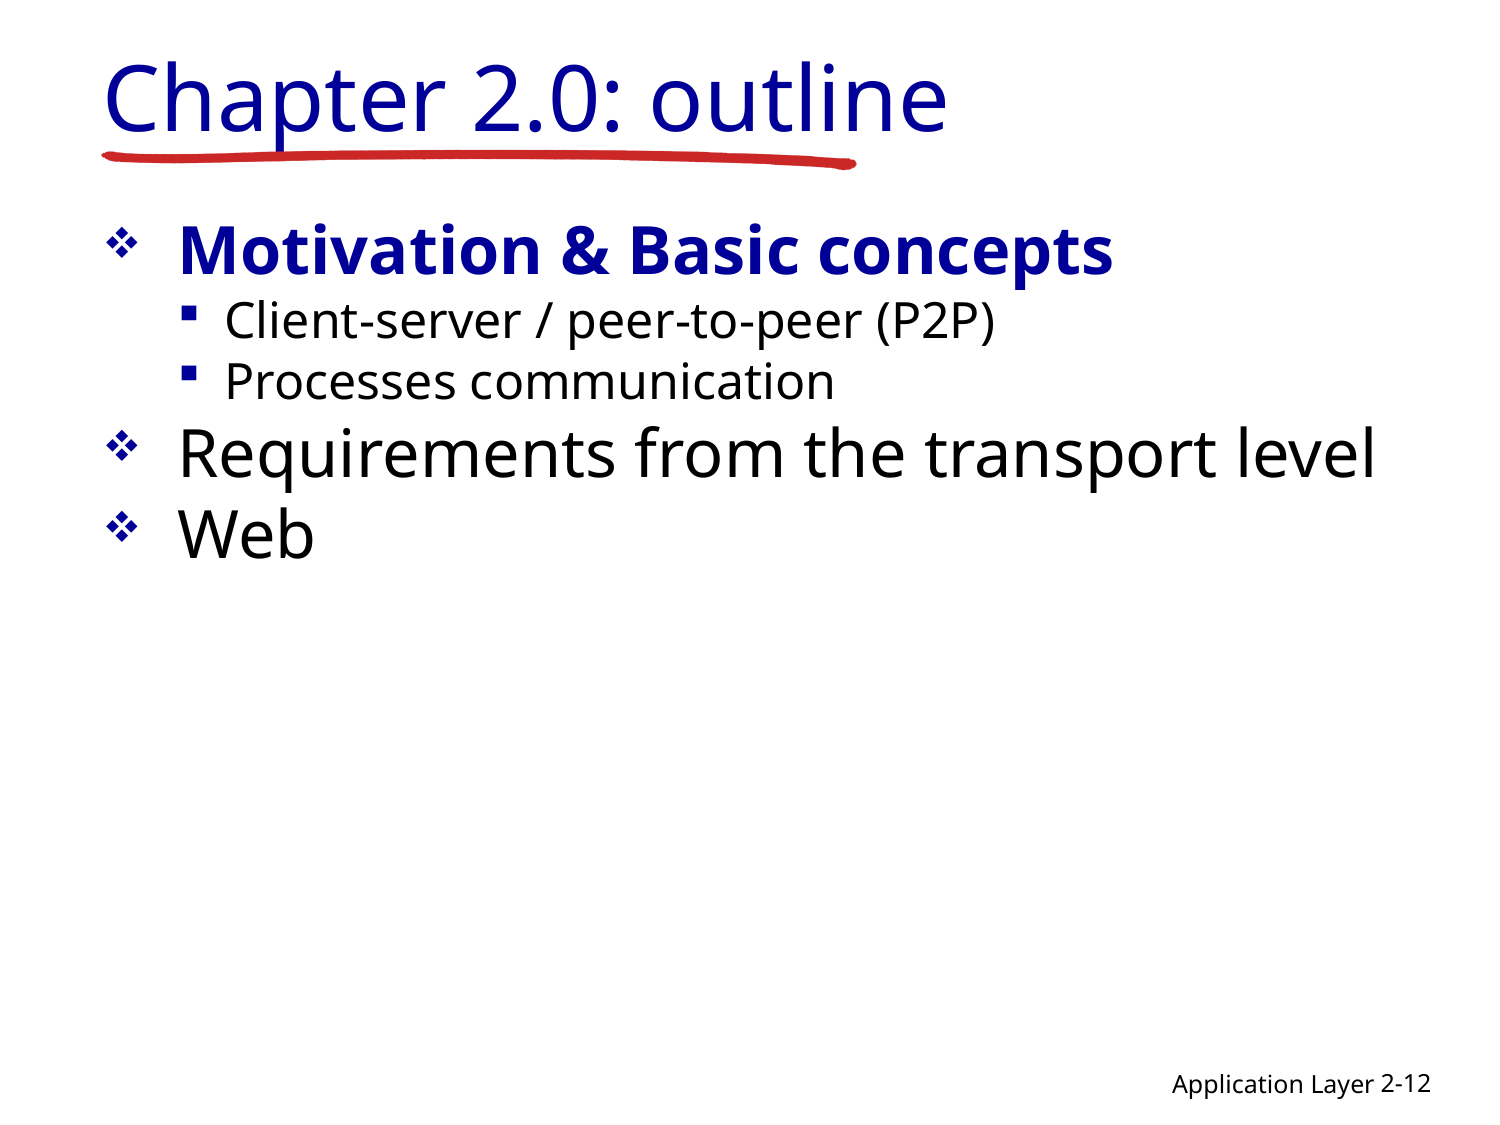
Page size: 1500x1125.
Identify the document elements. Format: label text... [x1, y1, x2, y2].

list Motivation & Basic concepts Client-server / peer-to-peer (P2P) Processes communication Requirements from the transport level Web [87, 212, 1397, 976]
picture [98, 144, 866, 177]
title Chapter 2.0: outline [87, 1, 1363, 190]
slide_number 2-12 [1365, 1059, 1477, 1106]
footer Application Layer [914, 1060, 1391, 1109]
